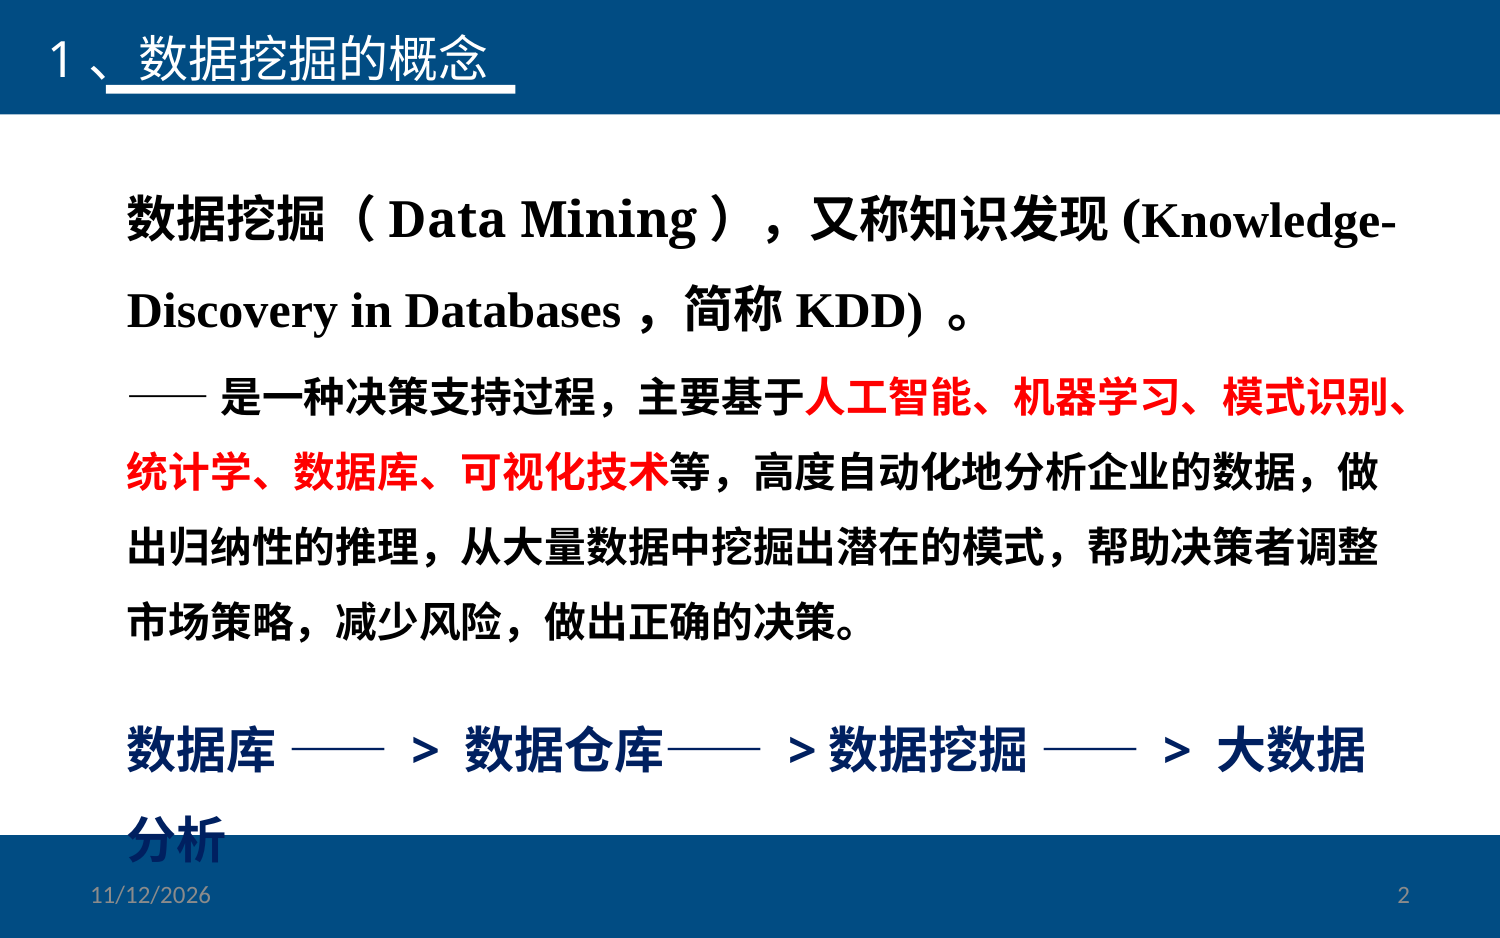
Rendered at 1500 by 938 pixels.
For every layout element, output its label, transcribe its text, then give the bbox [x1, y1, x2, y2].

text_box [104, 83, 518, 96]
text_box 数据挖掘（Data Mining），又称知识发现(Knowledge-Discovery in Databases，简称KDD) 。 ——是一种决策支持过程，主要基于人工智能、机器学习、模式识别、统计学、数据库、可视化技术等，高度自动化地分析企业的数据，做出归纳性的推理，从大量数据中挖掘出潜在的模式，帮助决策者调整市场策略，减少风险，做出正确的决策。 数据库 —— > 数据仓库—— >数据挖掘 —— > 大数据分析 [112, 149, 1430, 938]
text_box [0, 112, 1500, 837]
text_box 1、数据挖掘的概念 [32, 19, 503, 95]
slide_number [75, 868, 425, 919]
